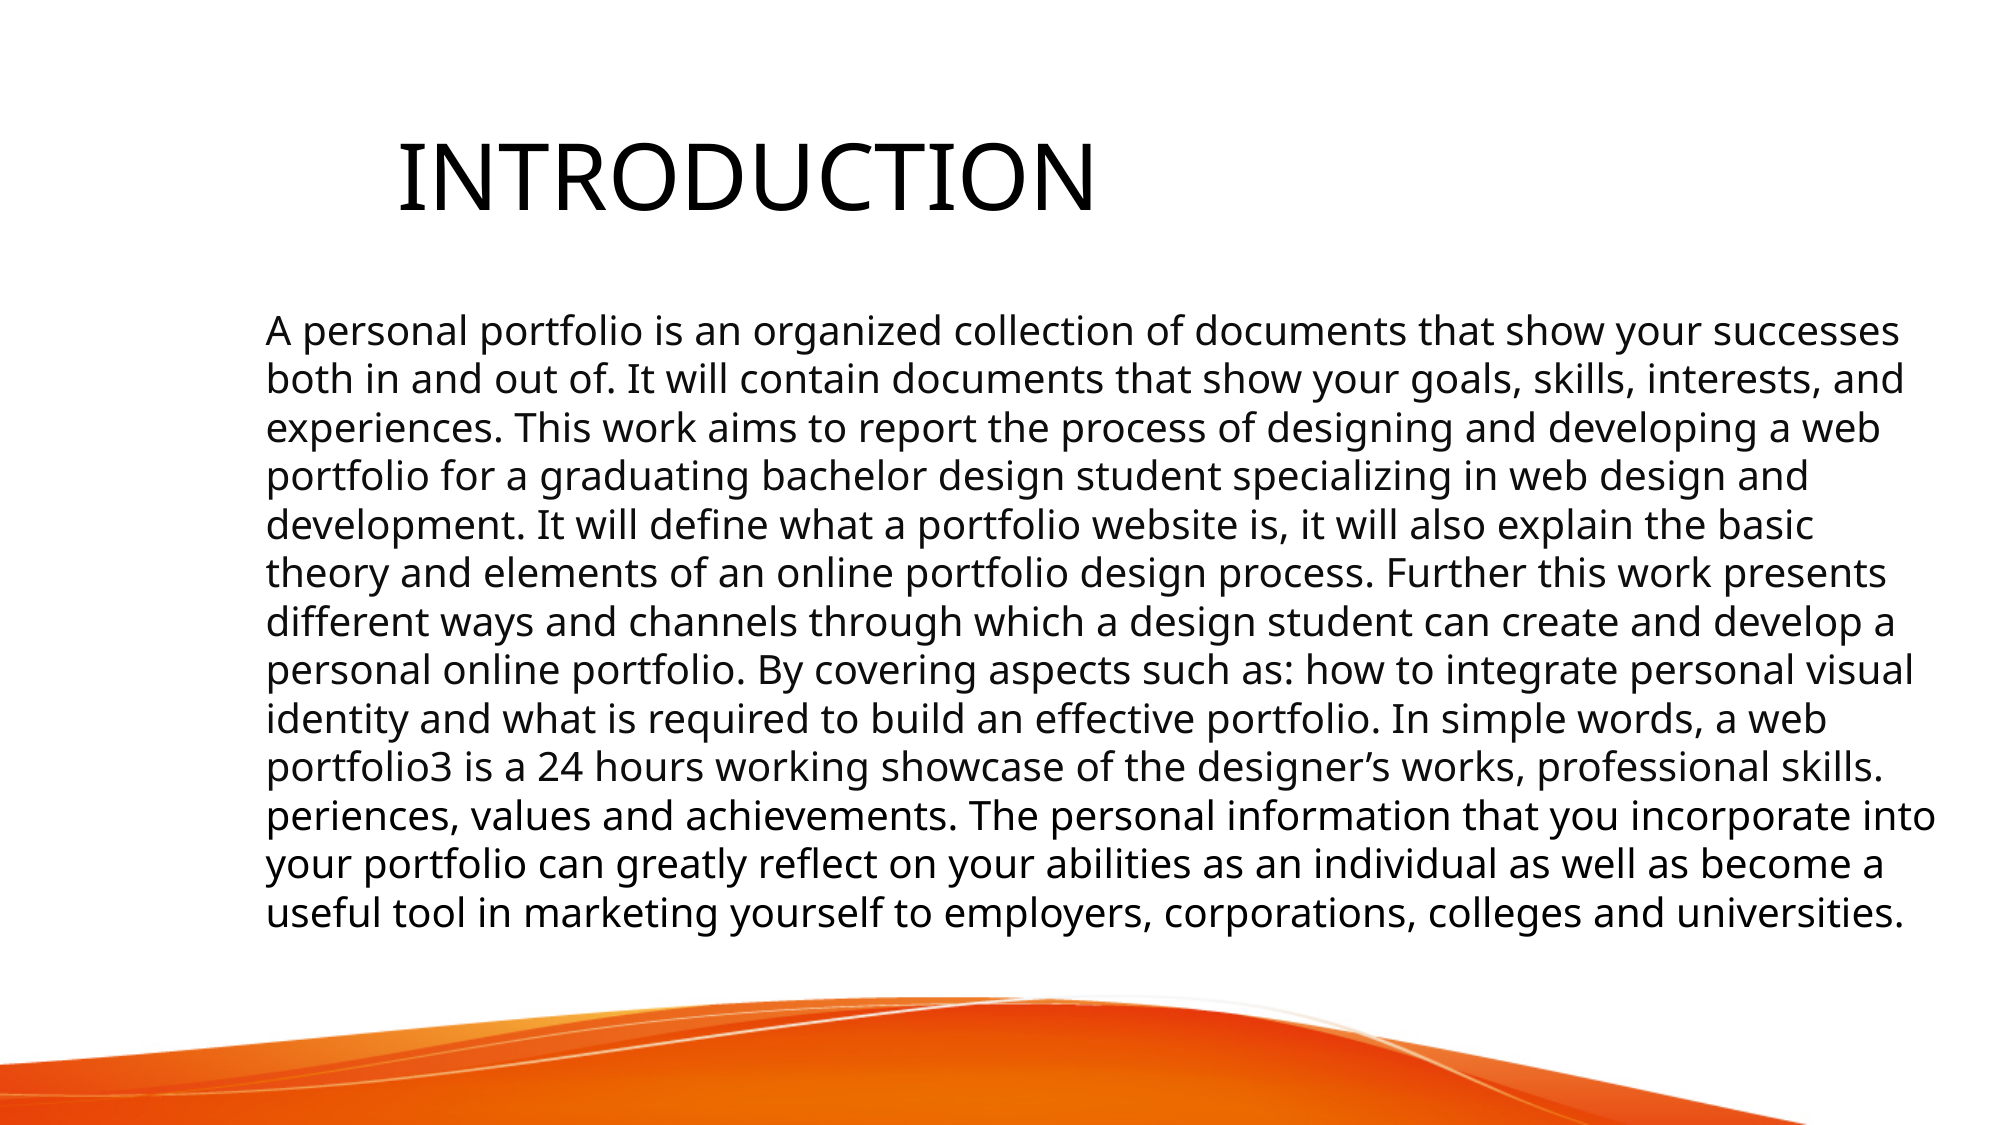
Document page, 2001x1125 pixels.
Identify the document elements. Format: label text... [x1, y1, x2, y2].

picture [0, 0, 2000, 1125]
list A personal portfolio is an organized collection of documents that show your successes both in and out of. It will contain documents that show your goals, skills, interests, and experiences. This work aims to report the process of designing and developing a web portfolio for a graduating bachelor design student specializing in web design and development. It will deﬁne what a portfolio website is, it will also explain the basic theory and elements of an online portfolio design process. Further this work presents different ways and channels through which a design student can create and develop a personal online portfolio. By covering aspects such as: how to integrate personal visual identity and what is required to build an effective portfolio. In simple words, a web portfolio3 is a 24 hours working showcase of the designer’s works, professional skills. periences, values and achievements. The personal information that you incorporate into your portfolio can greatly reflect on your abilities as an individual as well as become a useful tool in marketing yourself to employers, corporations, colleges and universities. [250, 296, 1965, 983]
title INTRODUCTION [382, 109, 1888, 296]
